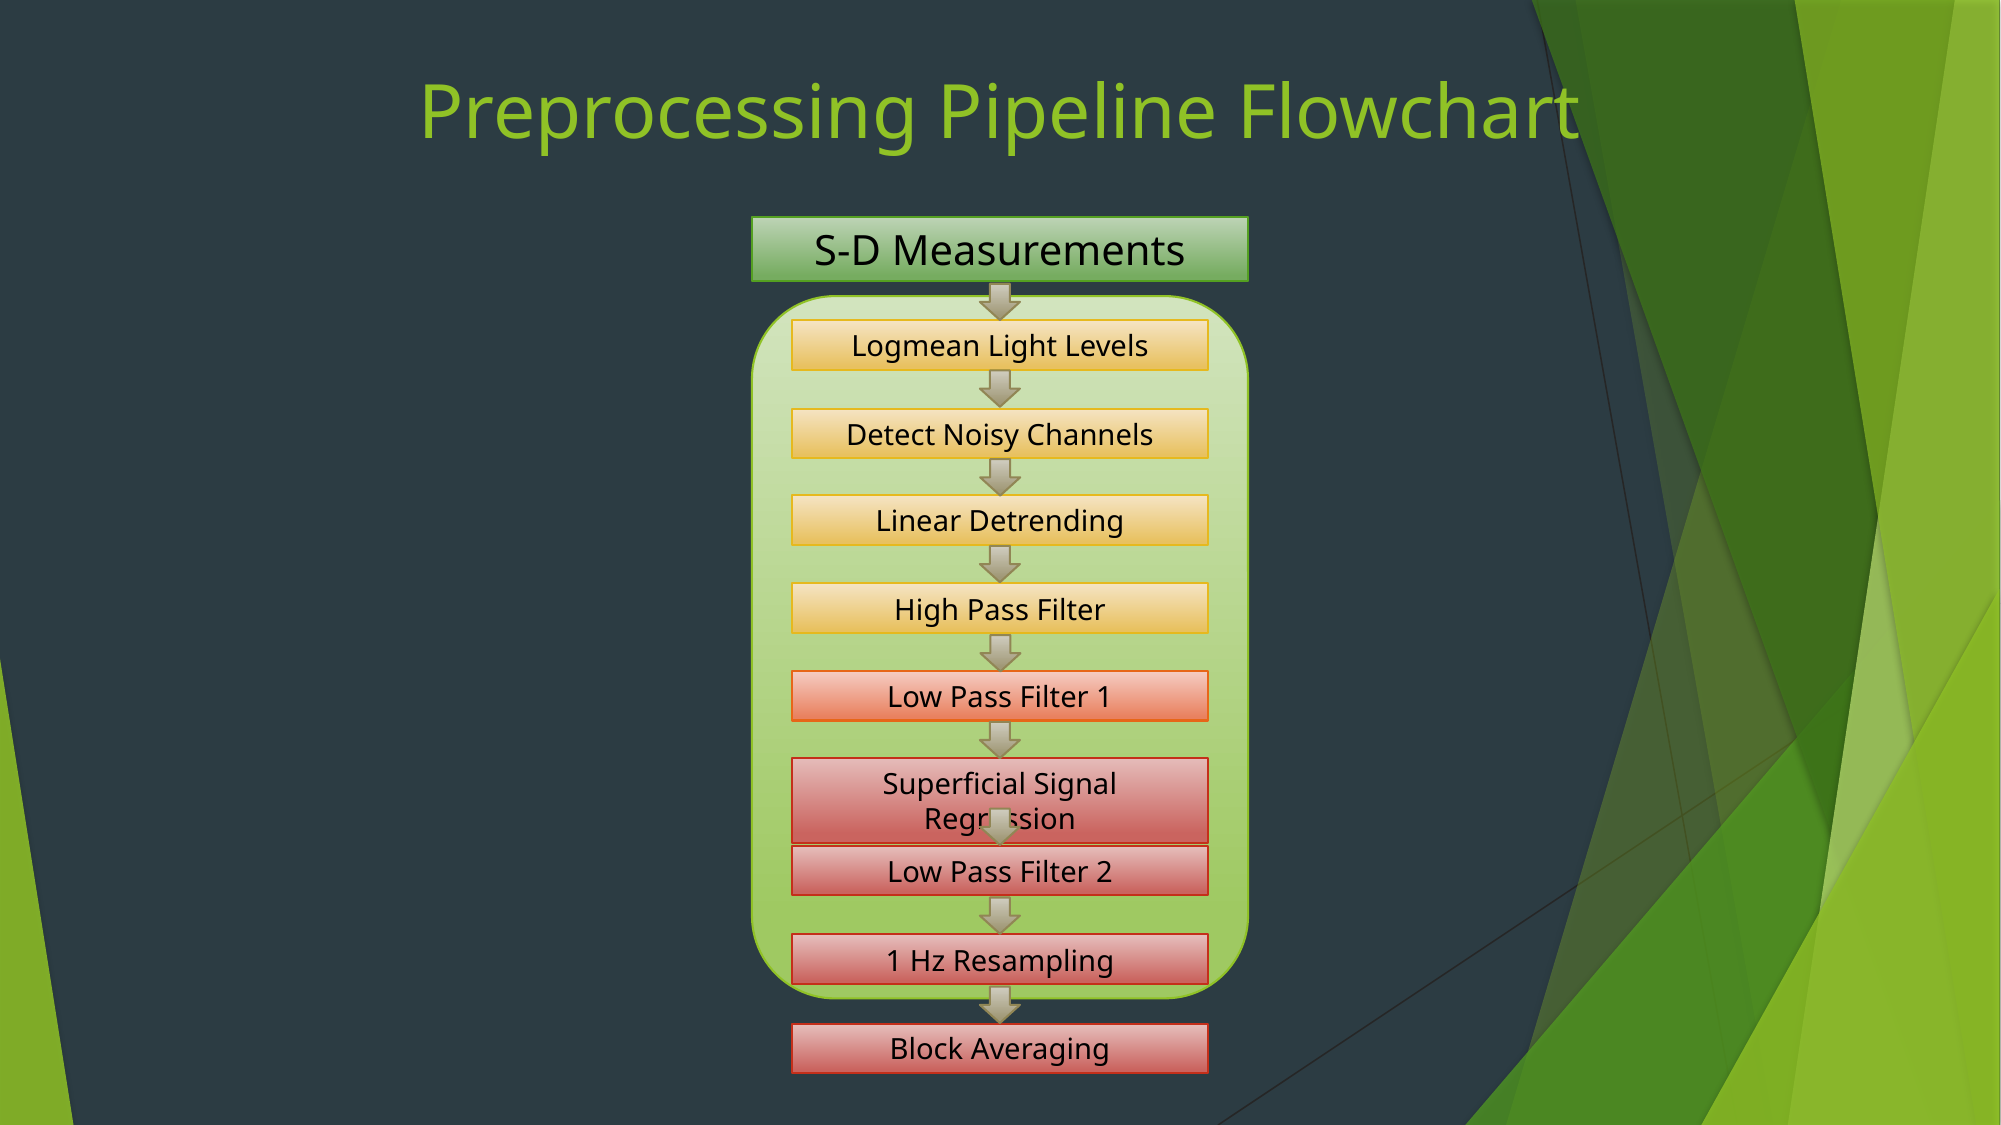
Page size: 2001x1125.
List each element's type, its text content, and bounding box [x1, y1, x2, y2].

title Preprocessing Pipeline Flowchart [294, 0, 1706, 217]
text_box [751, 216, 1249, 1075]
